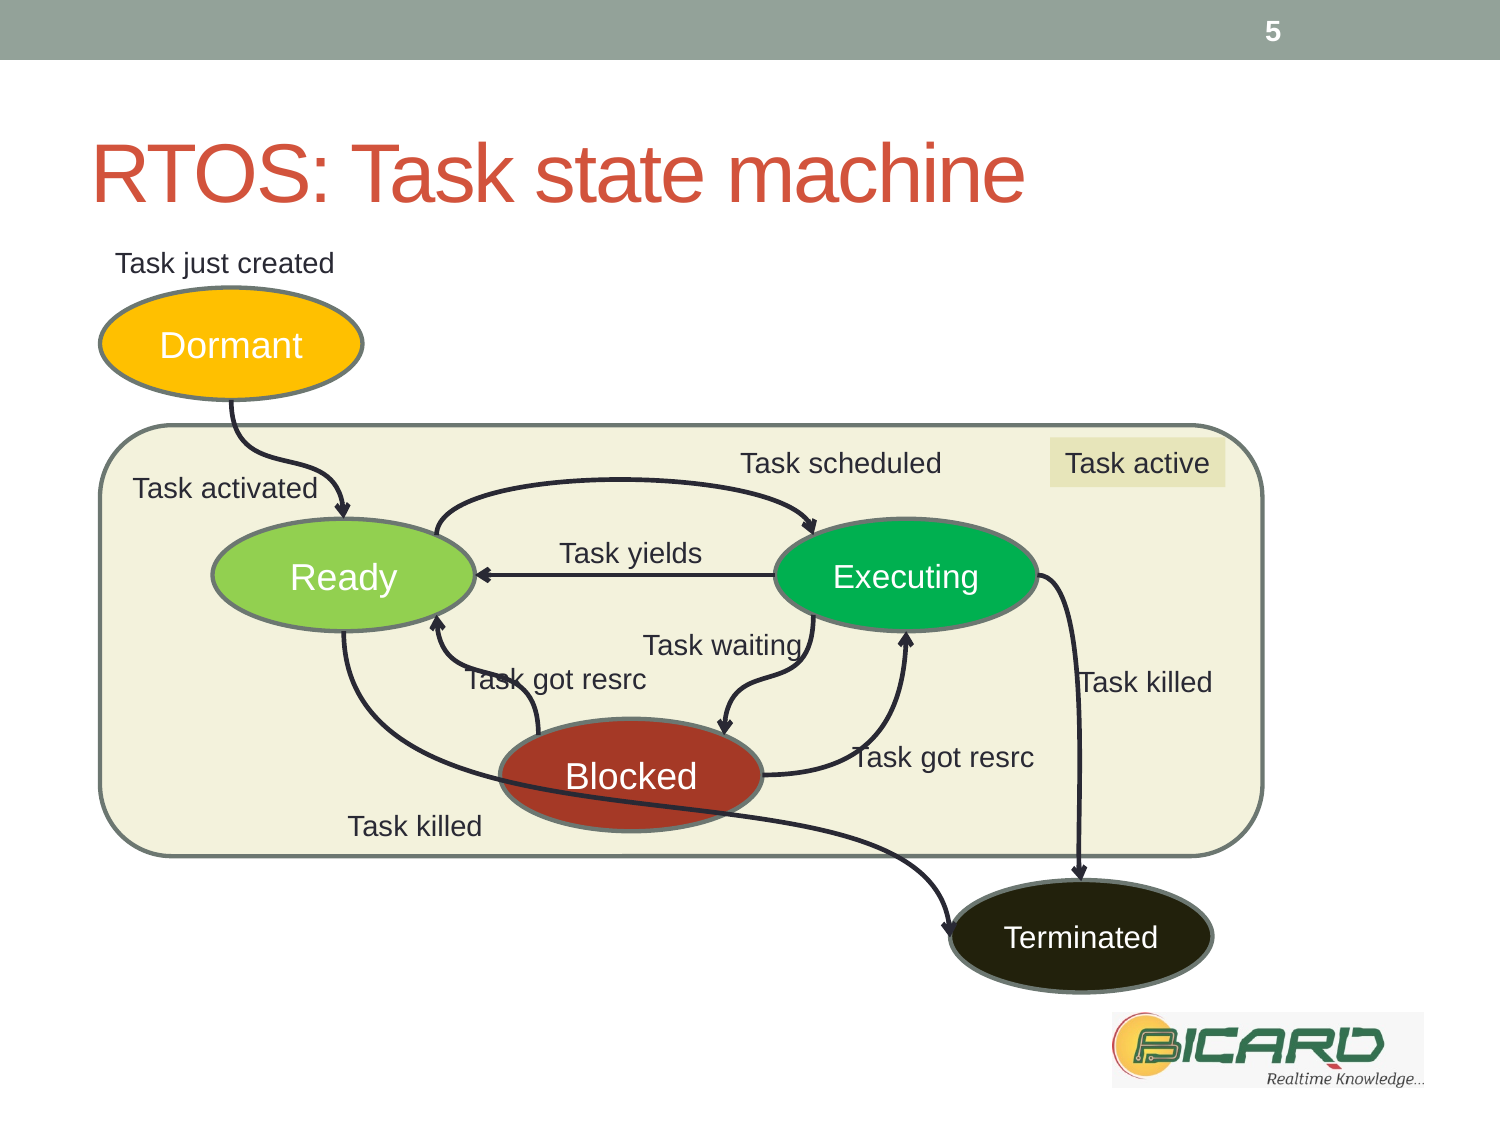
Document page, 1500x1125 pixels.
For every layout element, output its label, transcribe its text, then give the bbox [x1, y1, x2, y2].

title RTOS: Task state machine [75, 87, 1425, 250]
slide_number 5 [1250, 3, 1425, 57]
picture [1112, 1012, 1424, 1088]
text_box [99, 236, 1263, 993]
